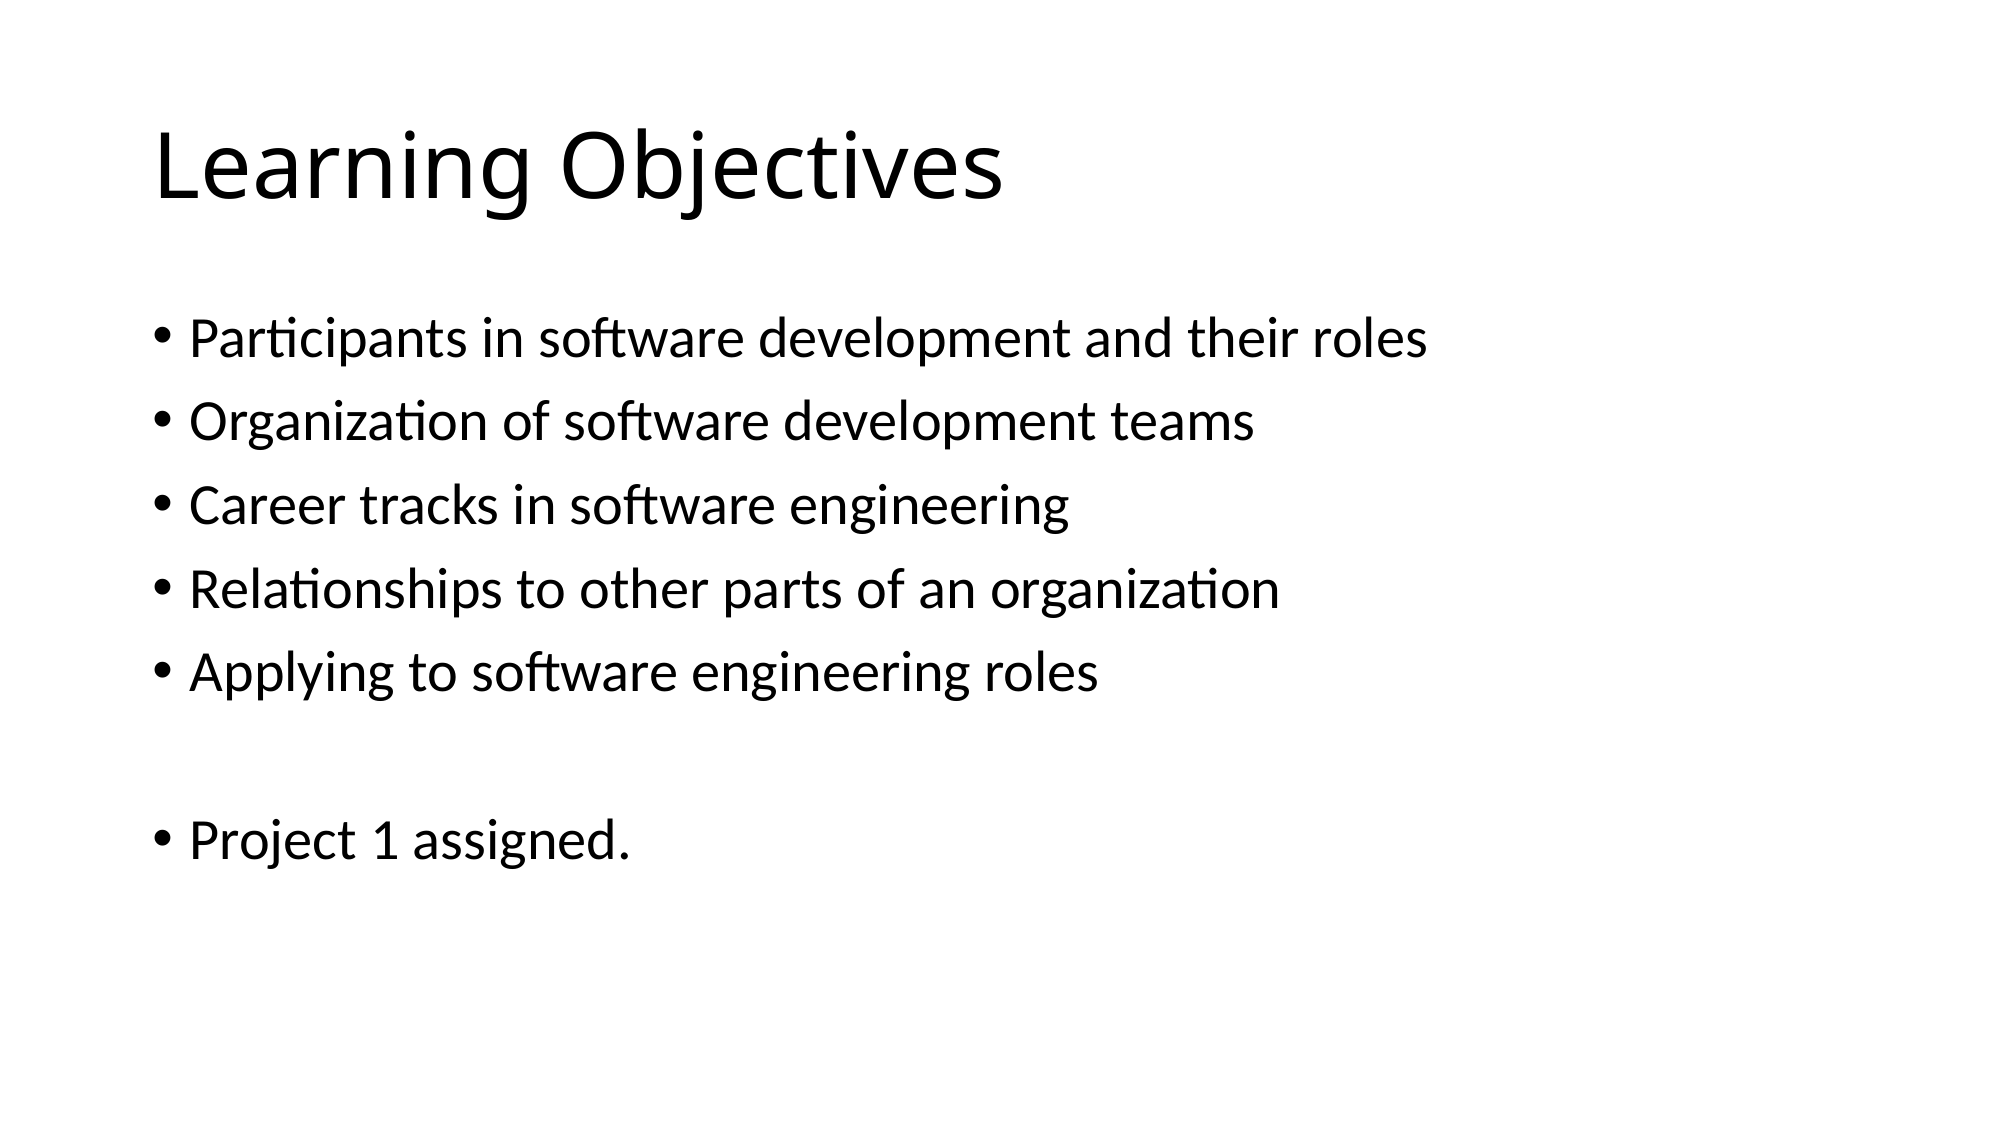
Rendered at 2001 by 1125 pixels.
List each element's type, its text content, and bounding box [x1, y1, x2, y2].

title Learning Objectives [137, 59, 1863, 278]
list Participants in software development and their roles Organization of software development teams Career tracks in software engineering Relationships to other parts of an organization Applying to software engineering roles Project 1 assigned. [137, 299, 1863, 1014]
